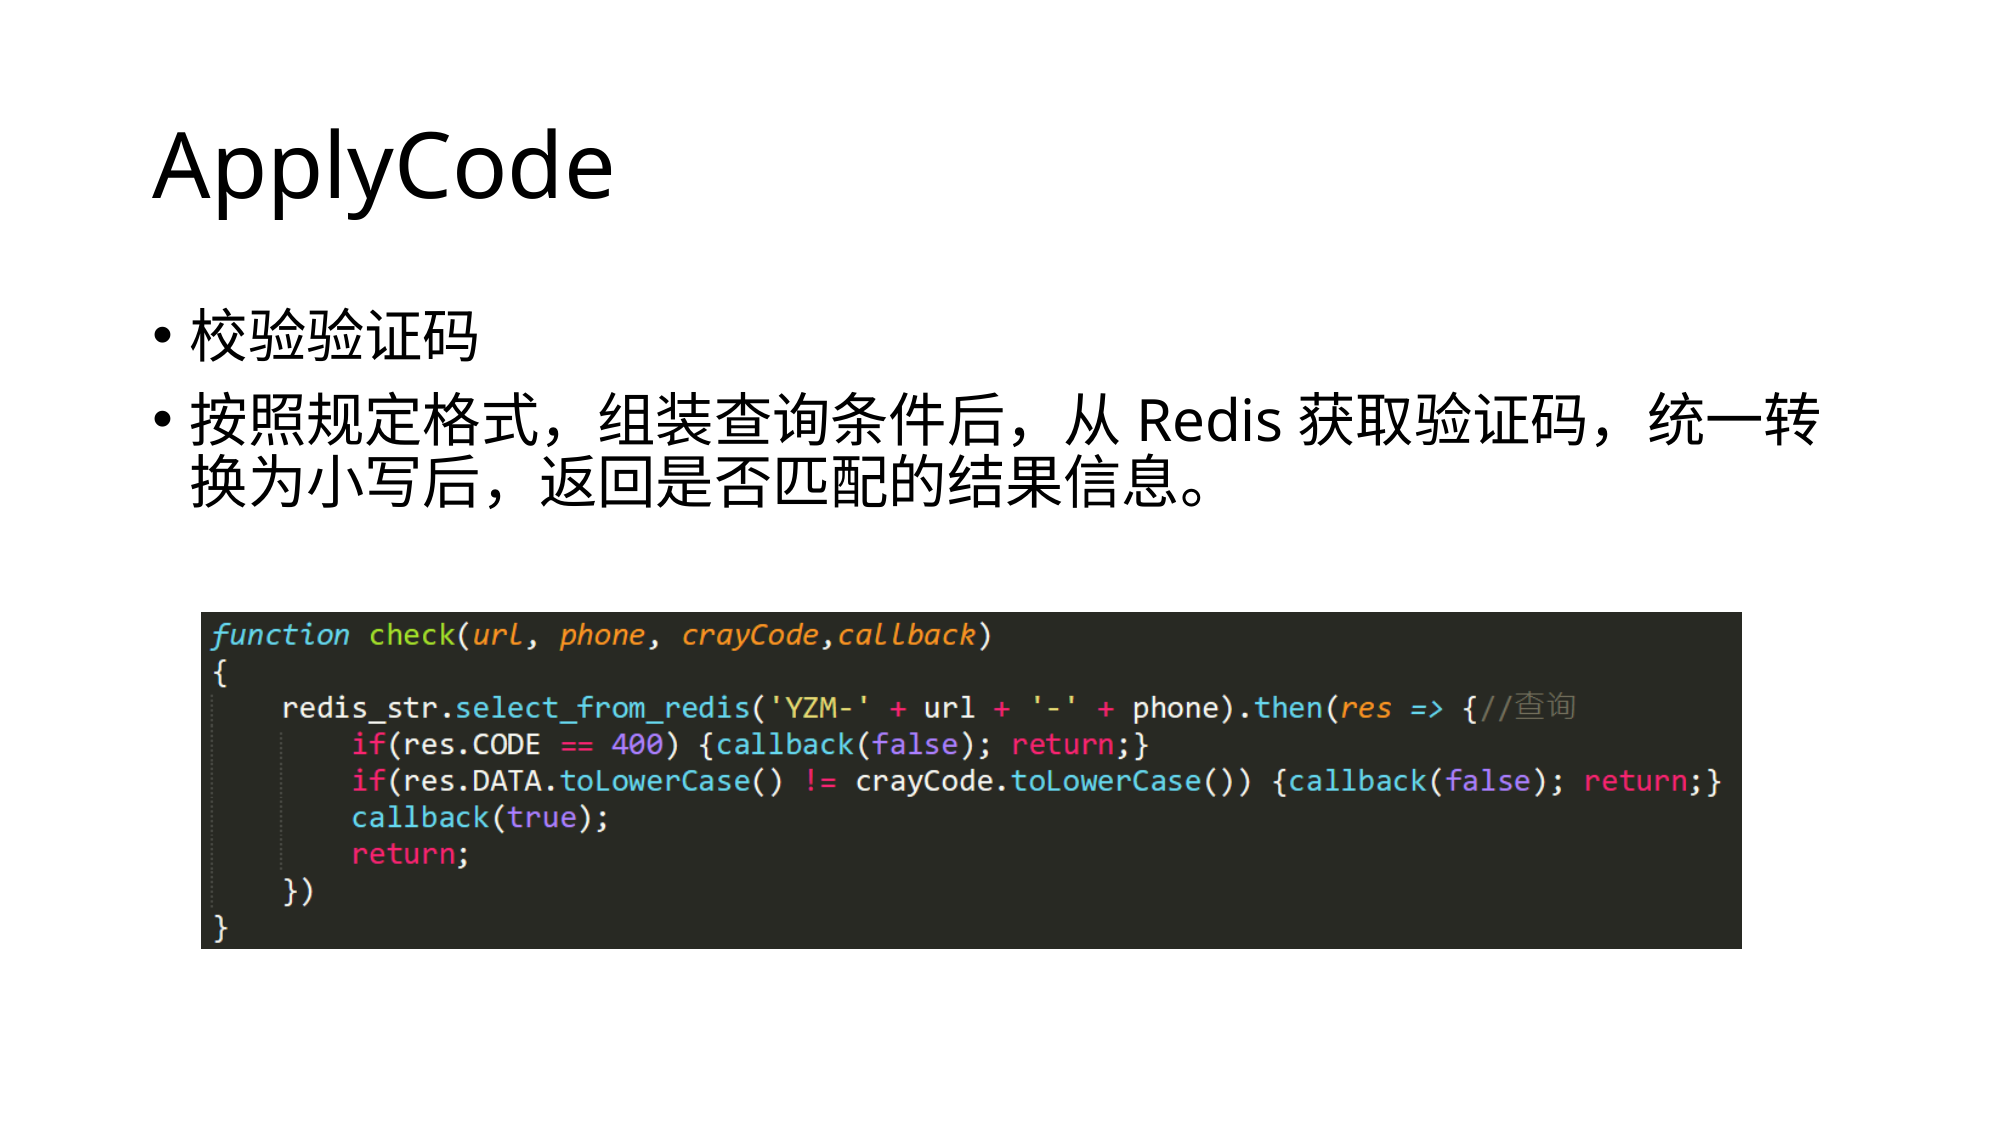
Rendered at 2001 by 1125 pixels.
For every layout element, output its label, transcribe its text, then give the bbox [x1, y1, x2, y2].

title ApplyCode [137, 59, 1863, 278]
list 校验验证码 按照规定格式，组装查询条件后，从Redis获取验证码，统一转换为小写后，返回是否匹配的结果信息。 [137, 299, 1863, 1014]
picture [201, 612, 1742, 949]
